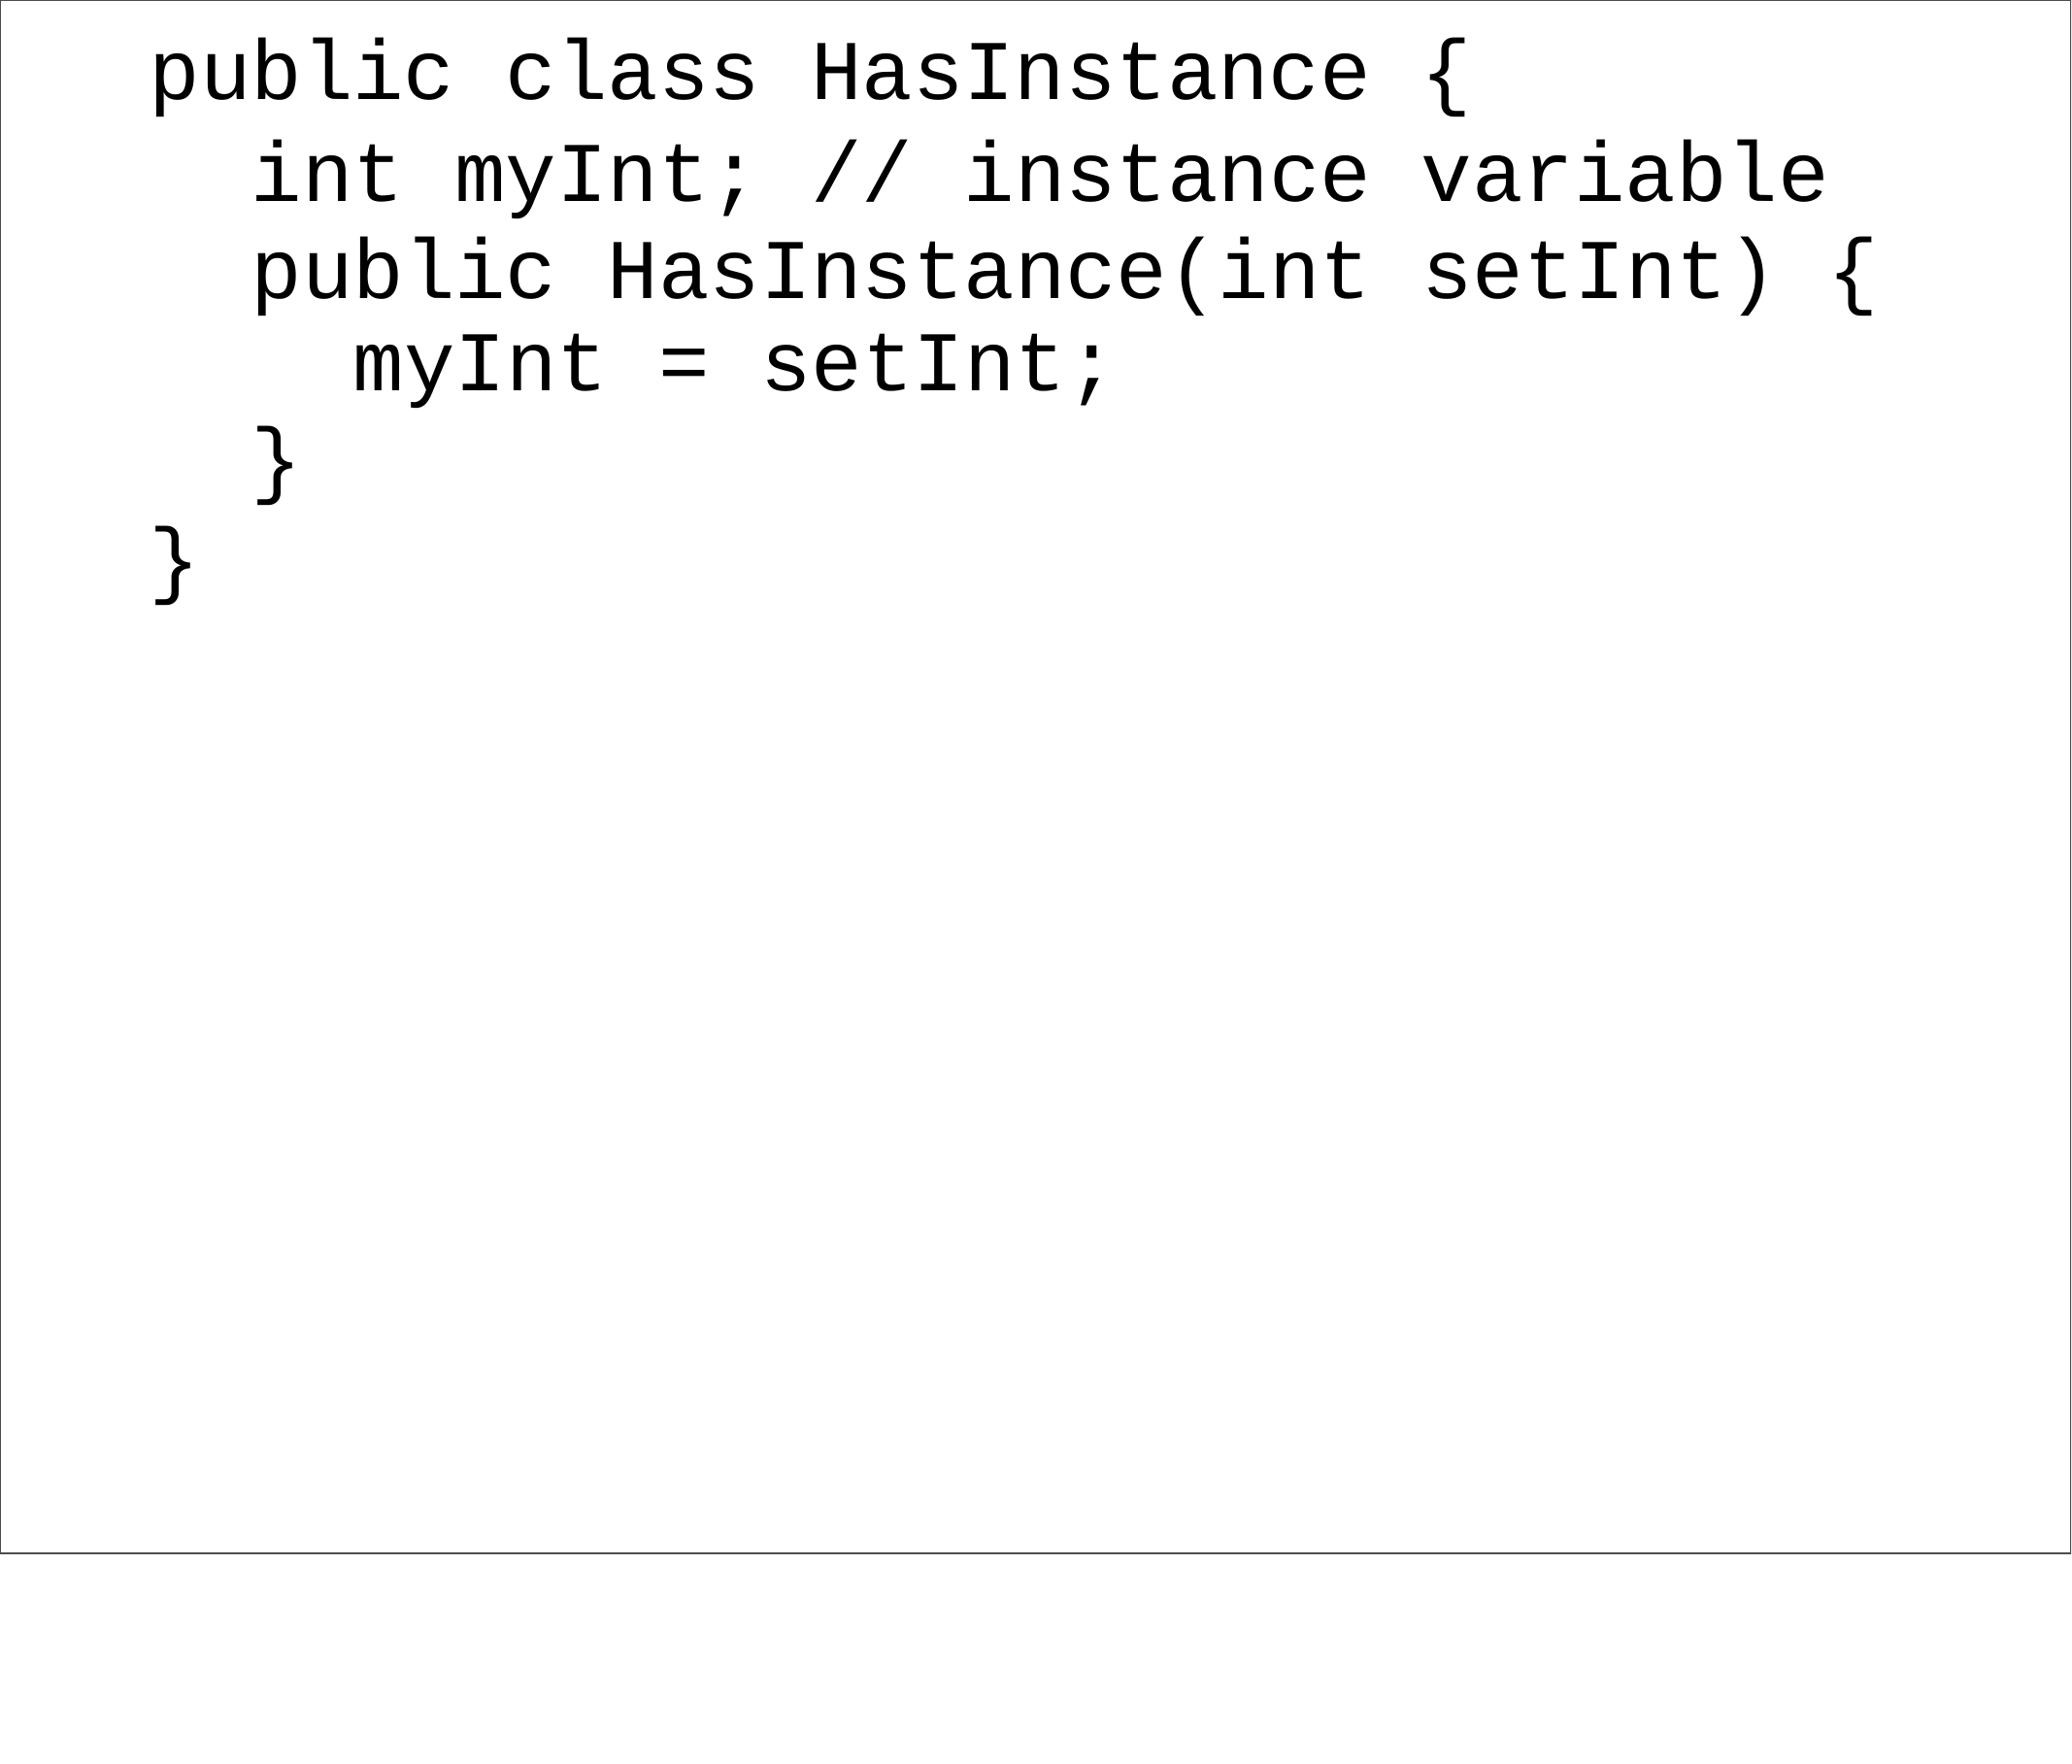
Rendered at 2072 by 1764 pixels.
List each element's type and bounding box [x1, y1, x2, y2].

text_box [0, 0, 2072, 1553]
